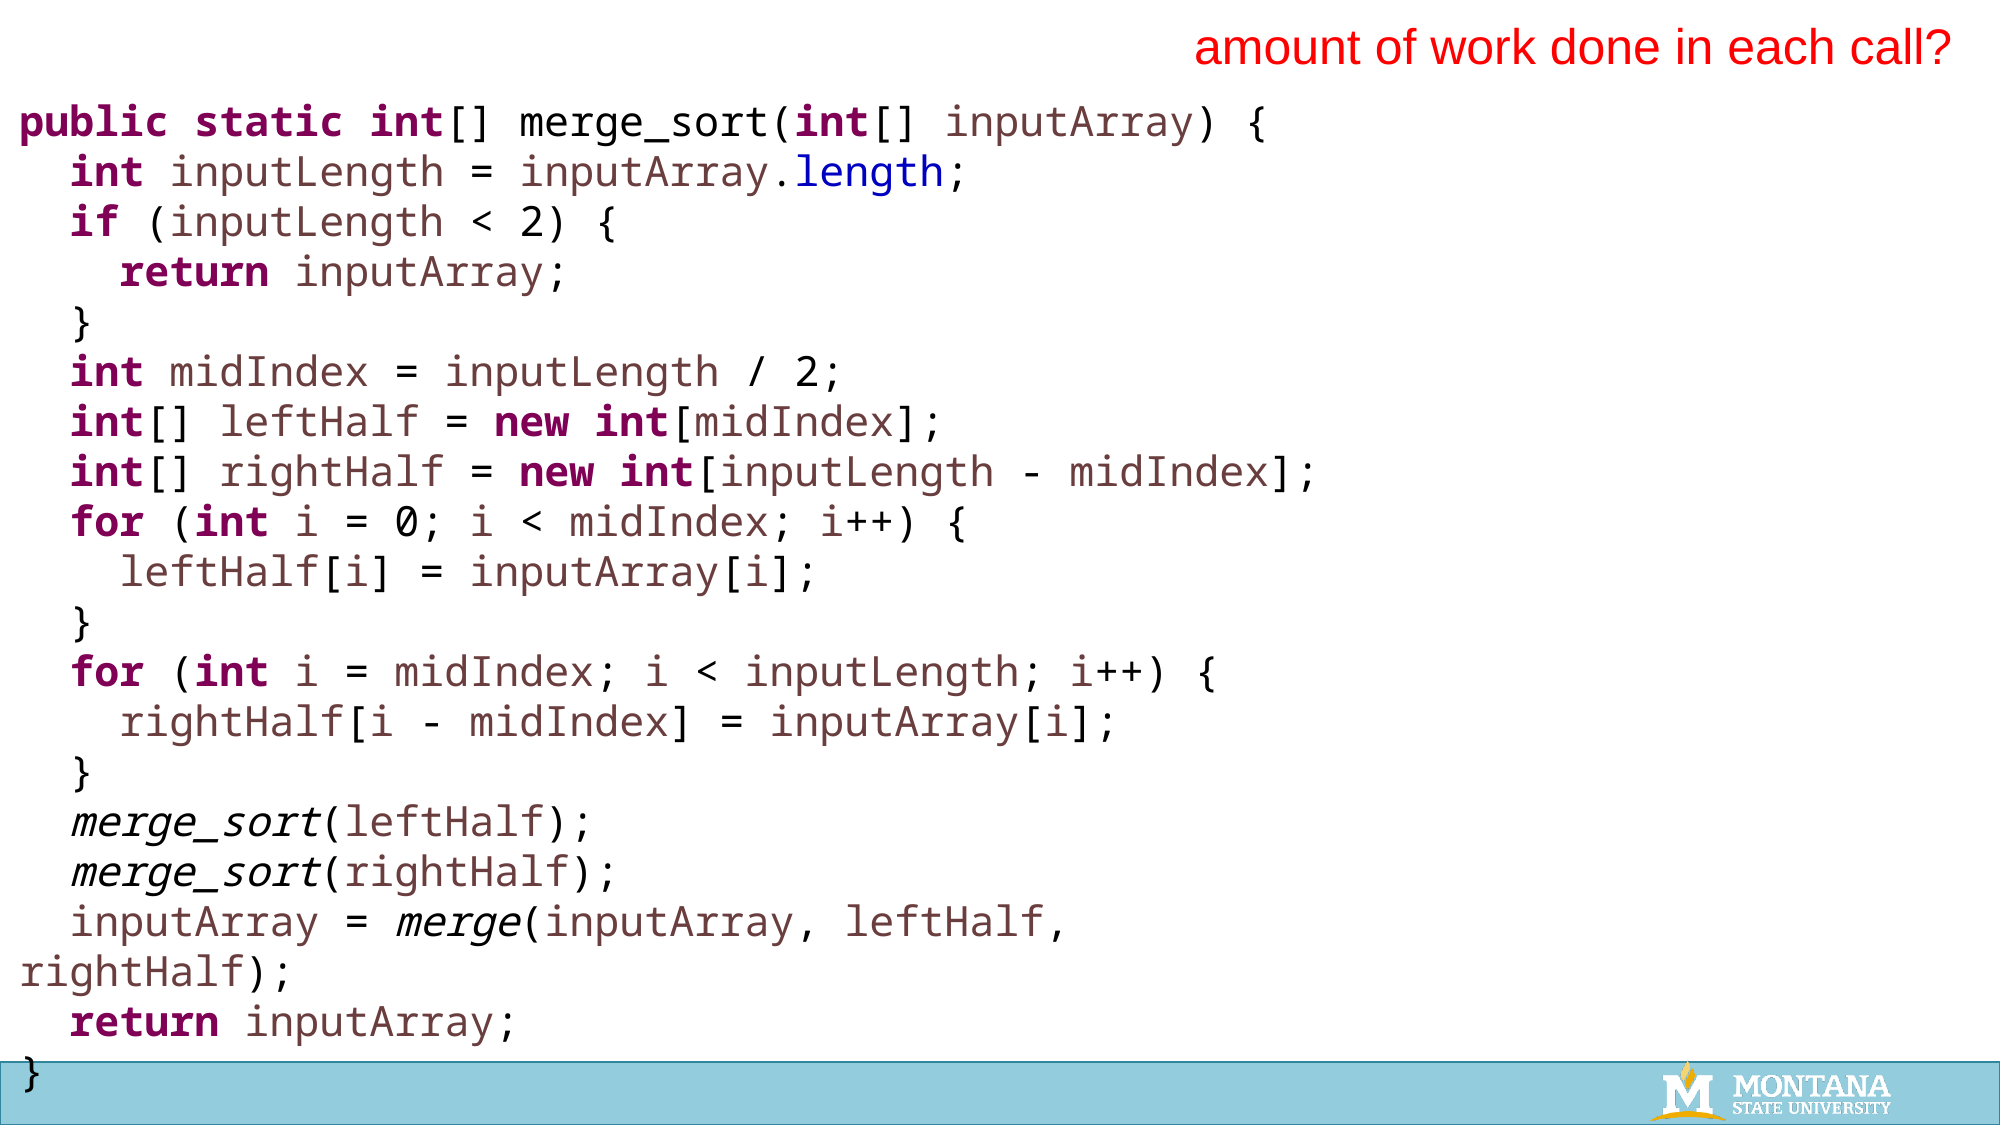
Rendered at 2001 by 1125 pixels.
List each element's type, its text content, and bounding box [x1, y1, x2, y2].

text_box public static int[] merge_sort(int[] inputArray) { int inputLength = inputArray.length; if (inputLength < 2) { return inputArray; } int midIndex = inputLength / 2; int[] leftHalf = new int[midIndex]; int[] rightHalf = new int[inputLength - midIndex]; for (int i = 0; i < midIndex; i++) { leftHalf[i] = inputArray[i]; } for (int i = midIndex; i < inputLength; i++) { rightHalf[i - midIndex] = inputArray[i]; } merge_sort(leftHalf); merge_sort(rightHalf); inputArray = merge(inputArray, leftHalf, rightHalf); return inputArray; } [4, 87, 1371, 1060]
text_box amount of work done in each call? [1179, 7, 1968, 82]
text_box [1892, 1060, 2000, 1125]
picture [1649, 1060, 1892, 1122]
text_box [0, 1060, 1648, 1125]
